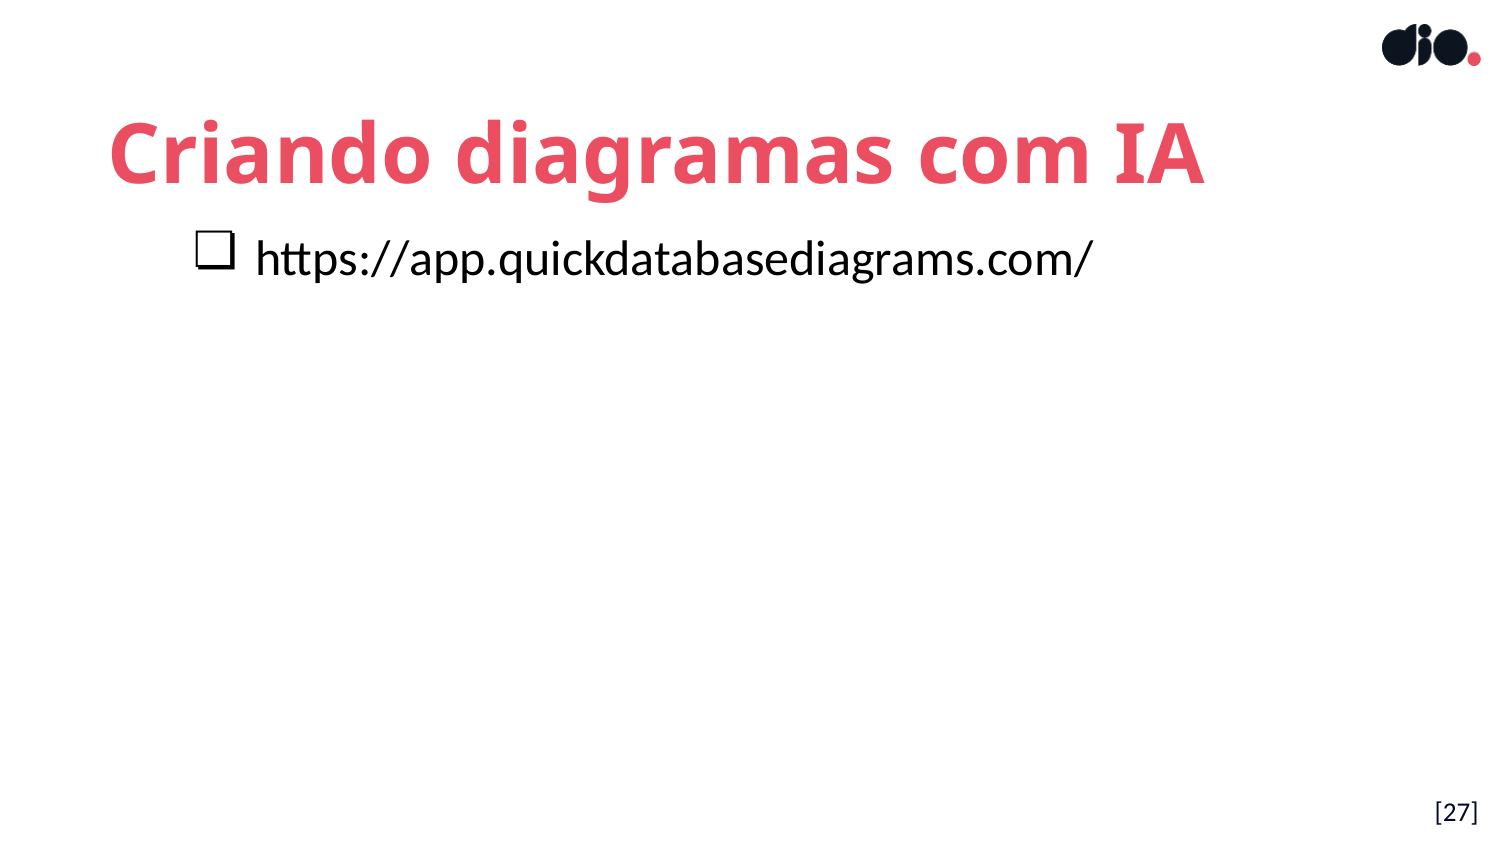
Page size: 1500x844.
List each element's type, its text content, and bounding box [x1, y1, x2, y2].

text_box Criando diagramas com IA [92, 73, 1408, 213]
picture [1382, 24, 1481, 67]
text_box https://app.quickdatabasediagrams.com/ [165, 112, 1292, 349]
slide_number [27] [1403, 779, 1494, 844]
